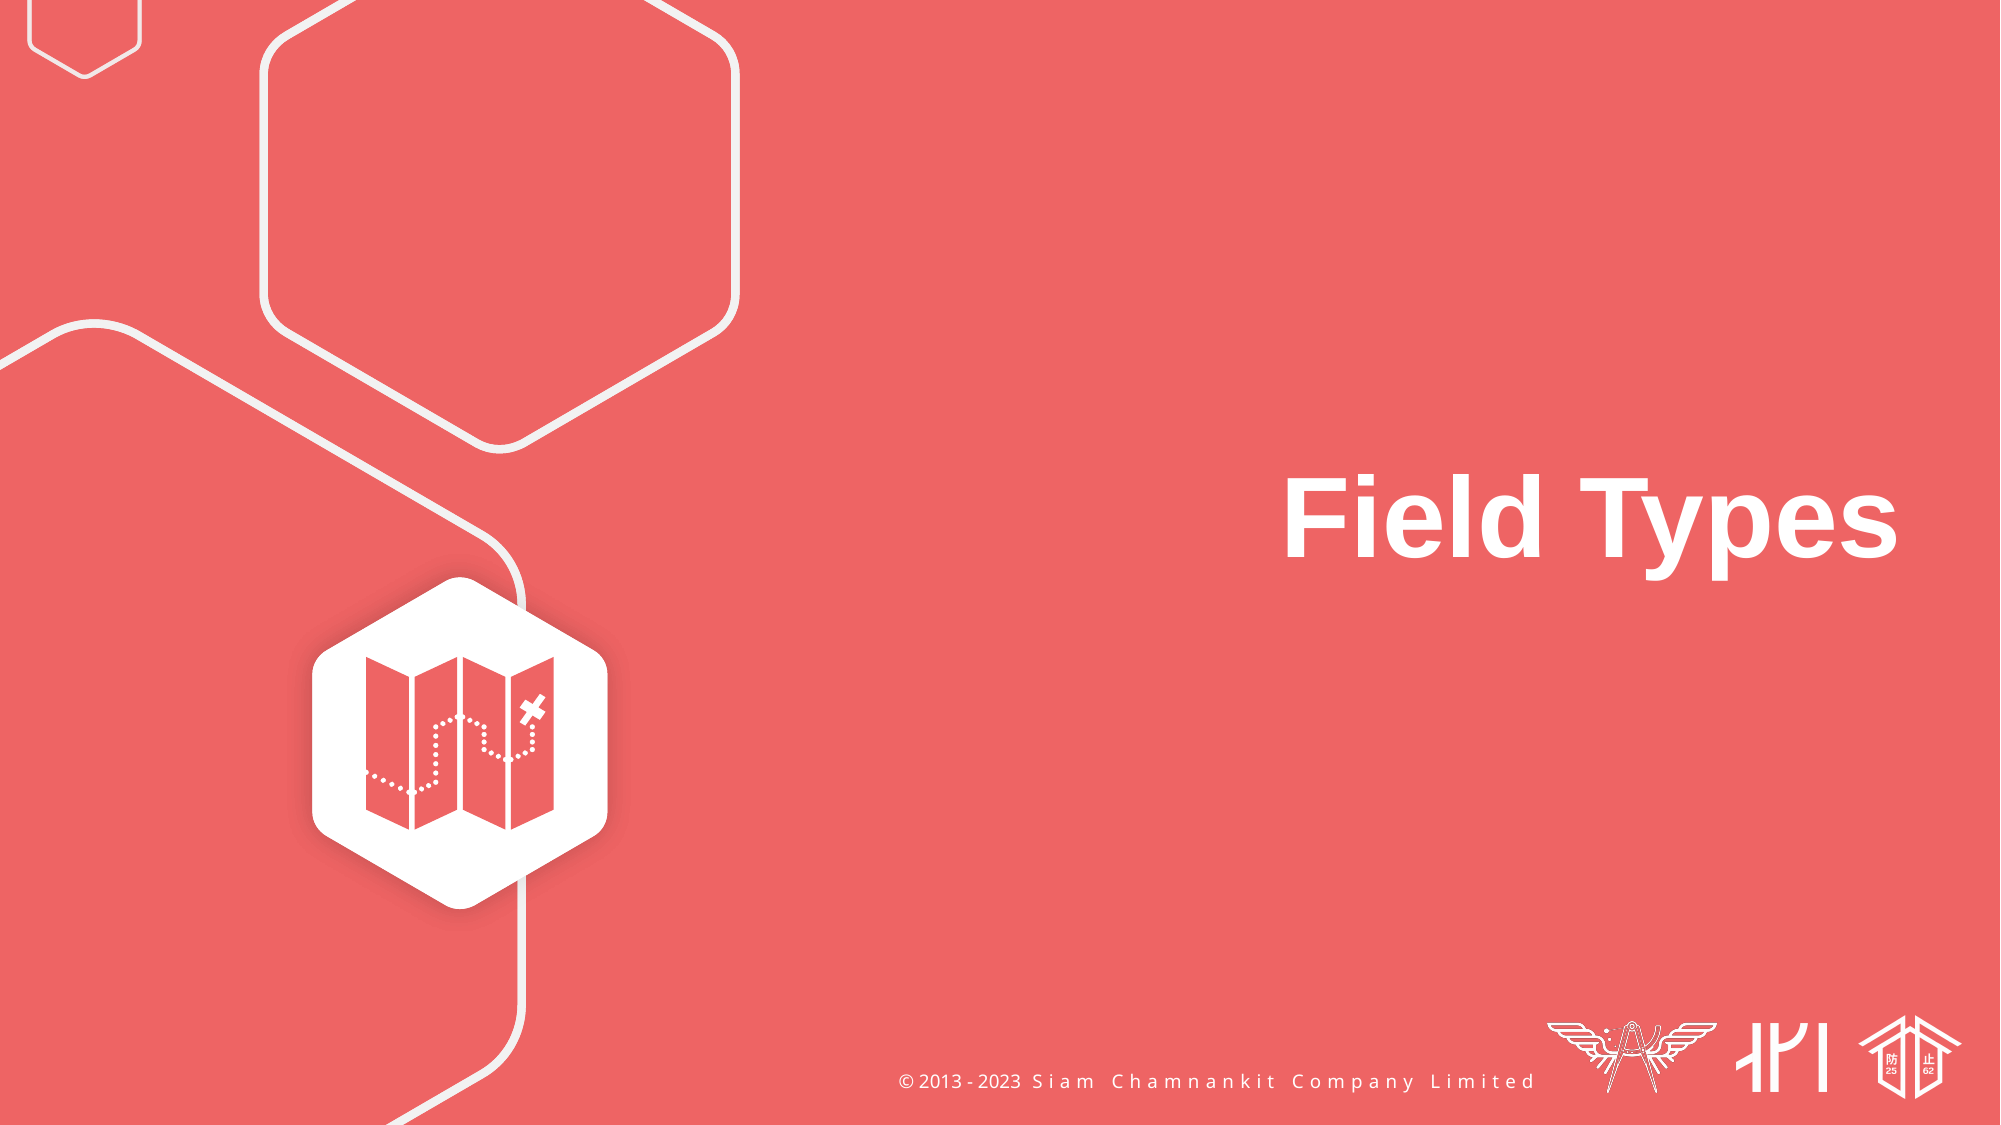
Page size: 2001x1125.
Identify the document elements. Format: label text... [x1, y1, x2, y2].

text_box [462, 656, 506, 830]
text_box [366, 656, 409, 830]
picture [1858, 1015, 1962, 1099]
text_box [29, 0, 140, 77]
picture [1544, 1015, 1720, 1099]
text_box [263, 0, 736, 450]
text_box Field Types [521, 435, 1910, 588]
text_box [312, 577, 608, 910]
text_box [414, 656, 458, 830]
text_box [510, 656, 554, 830]
text_box [0, 323, 522, 1125]
picture [1736, 1023, 1827, 1092]
